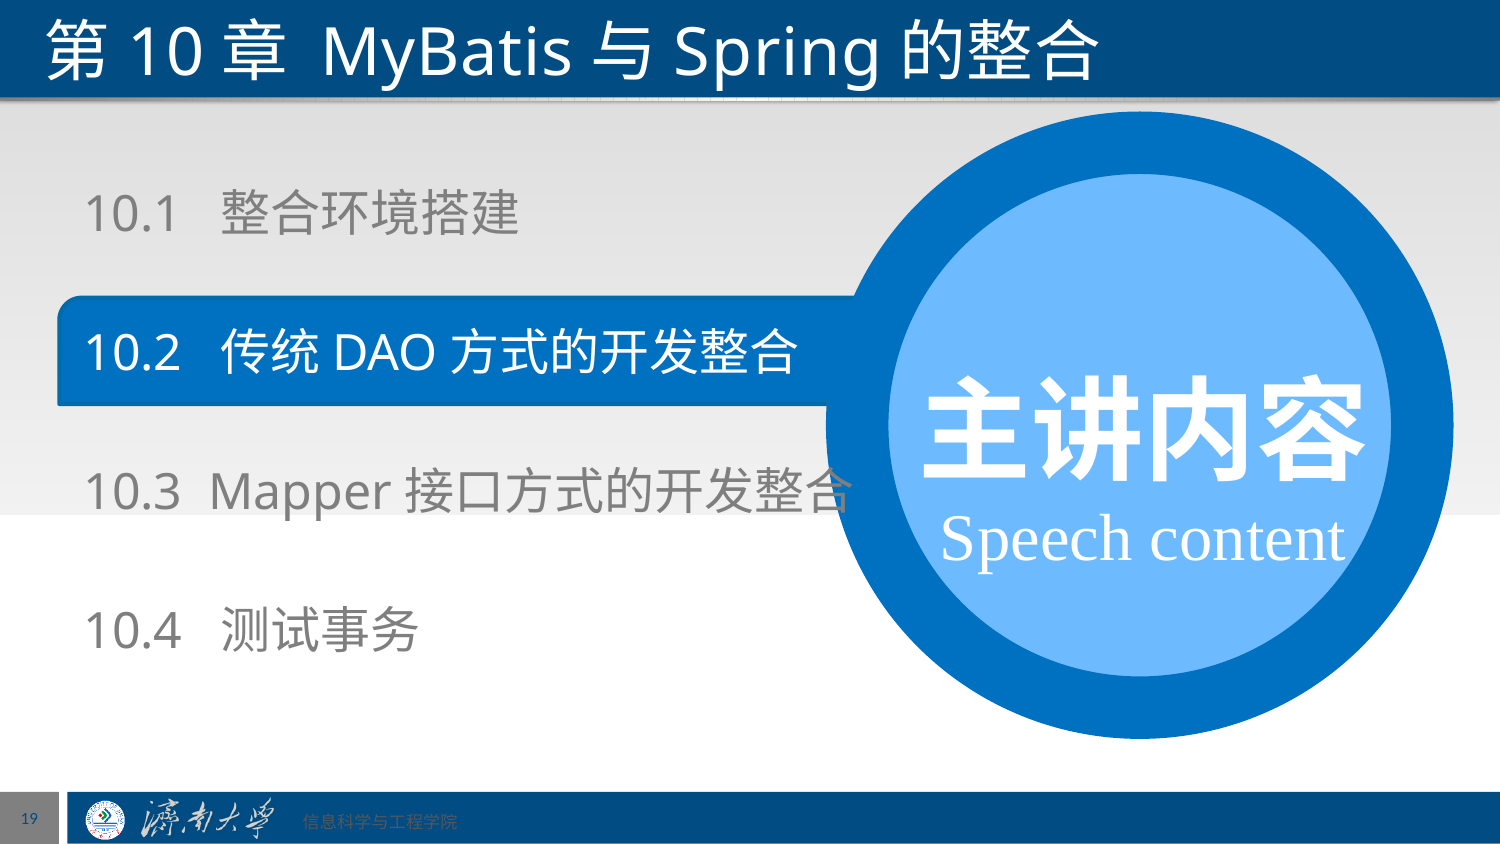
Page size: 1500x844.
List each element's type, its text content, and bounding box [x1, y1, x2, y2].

picture [85, 800, 125, 840]
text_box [59, 142, 1437, 708]
title 第10章 MyBatis与Spring的整合 [0, 0, 1500, 98]
text_box 主讲内容 [391, 98, 1083, 134]
